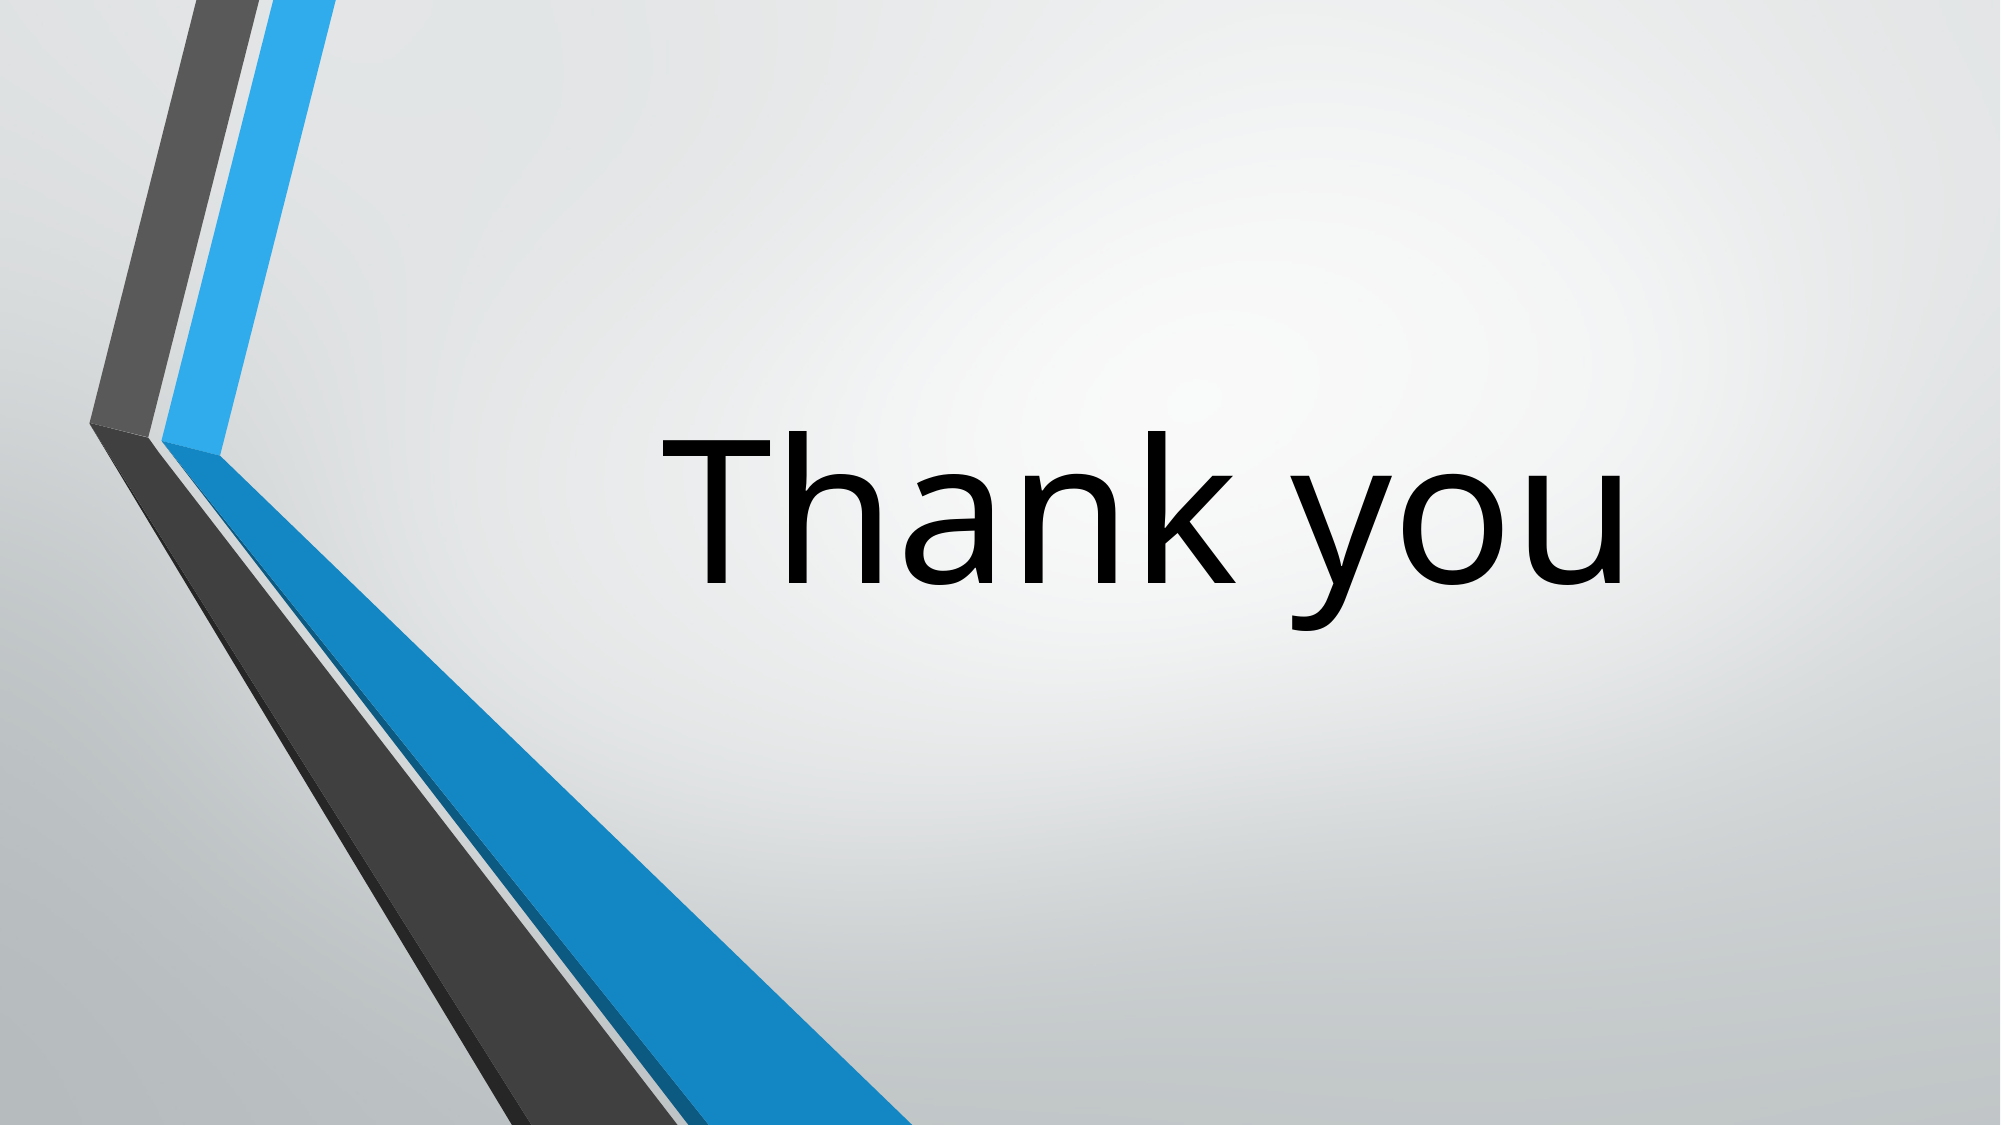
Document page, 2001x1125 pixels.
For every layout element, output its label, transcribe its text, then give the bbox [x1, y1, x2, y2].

title Thank you [425, 59, 1874, 932]
